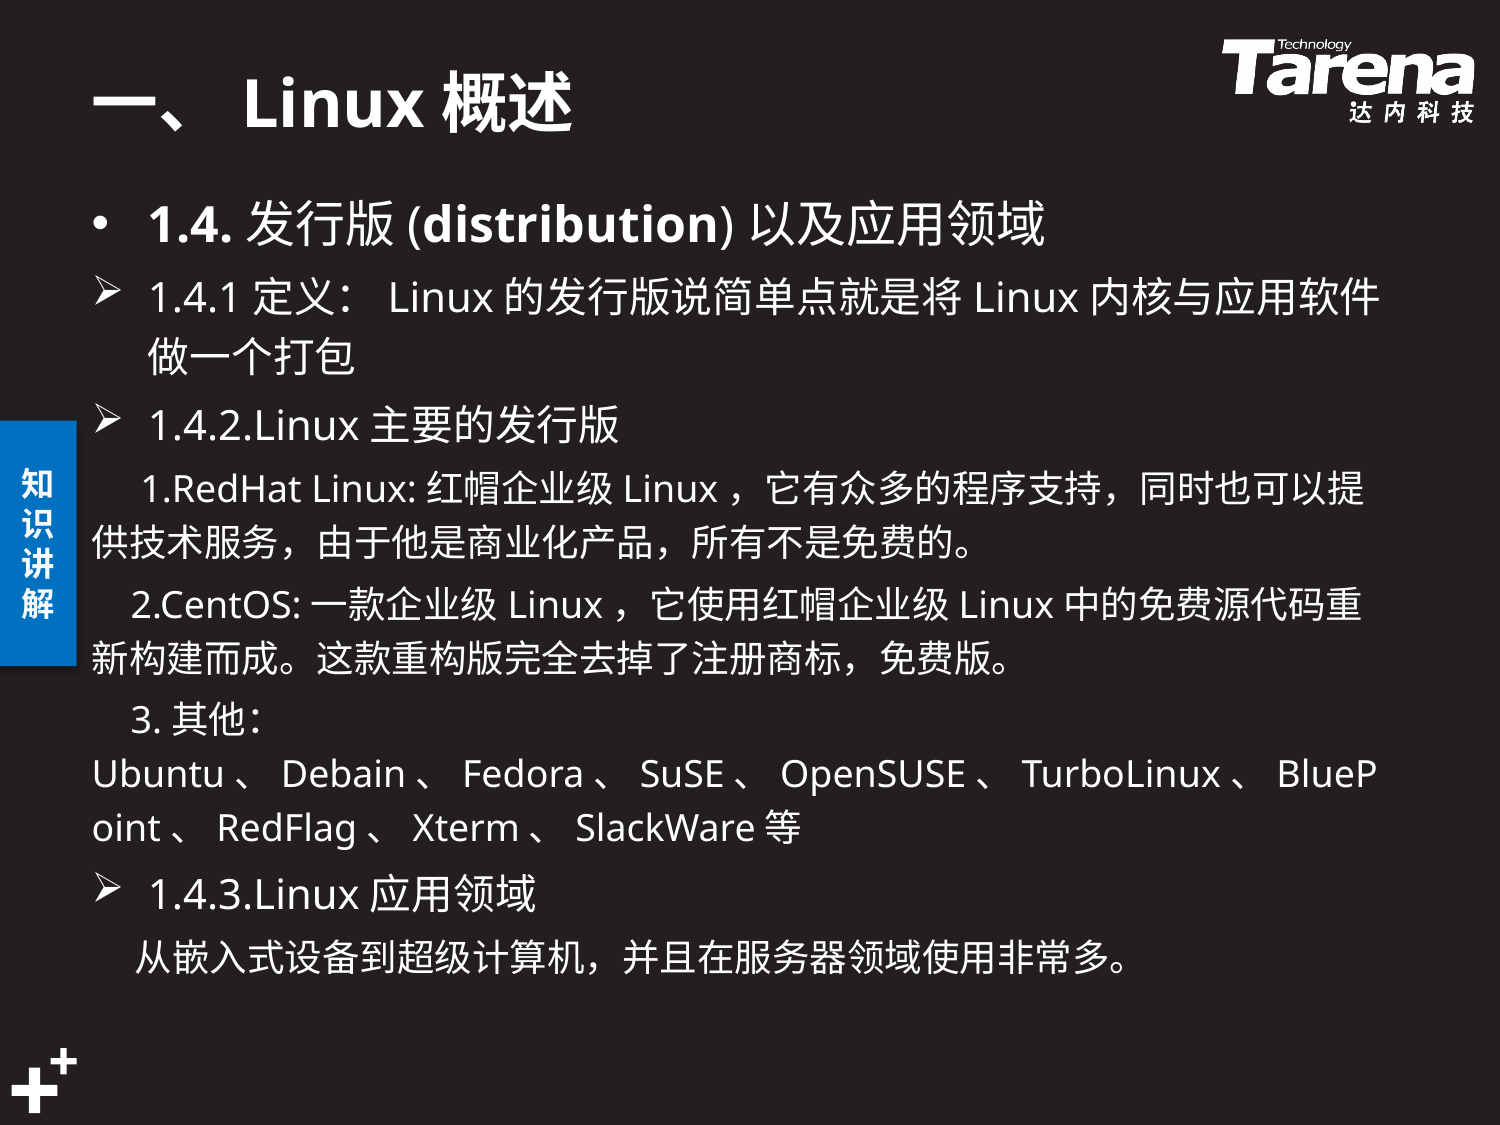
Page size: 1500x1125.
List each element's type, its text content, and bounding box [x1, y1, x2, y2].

title 一、Linux概述 [76, 42, 1188, 160]
picture [1222, 39, 1475, 123]
list 1.4.发行版(distribution)以及应用领域 1.4.1定义：Linux的发行版说简单点就是将Linux内核与应用软件做一个打包 1.4.2.Linux主要的发行版 1.RedHat Linux:红帽企业级Linux，它有众多的程序支持，同时也可以提供技术服务，由于他是商业化产品，所有不是免费的。 2.CentOS:一款企业级Linux，它使用红帽企业级Linux中的免费源代码重新构建而成。这款重构版完全去掉了注册商标，免费版。 3.其他： Ubuntu、Debain、Fedora、SuSE、OpenSUSE、TurboLinux、BluePoint、RedFlag、Xterm、SlackWare等 1.4.3.Linux应用领域 从嵌入式设备到超级计算机，并且在服务器领域使用非常多。 [76, 172, 1400, 1022]
